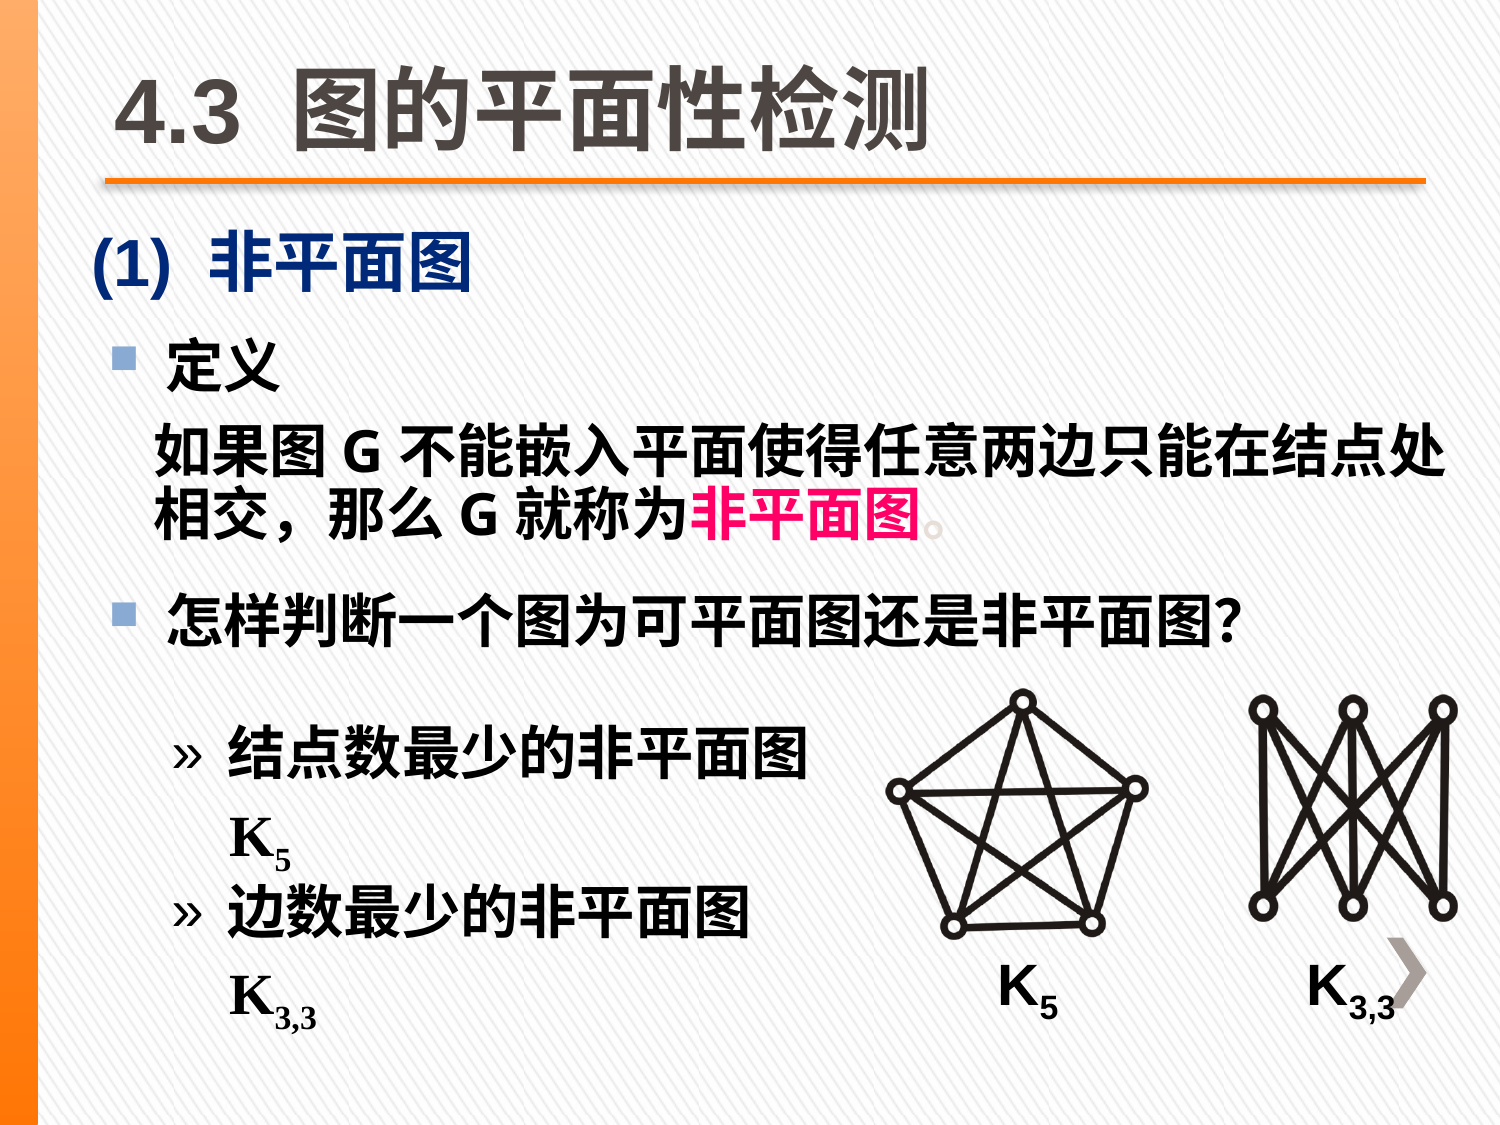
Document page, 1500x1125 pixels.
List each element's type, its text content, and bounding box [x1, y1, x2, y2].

title 4.3 图的平面性检测 [99, 0, 1422, 170]
picture [1247, 694, 1458, 922]
picture [885, 688, 1149, 941]
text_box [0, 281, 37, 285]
text_box 怎样判断一个图为可平面图还是非平面图？ [94, 577, 1500, 733]
list 结点数最少的非平面图 K5 边数最少的非平面图 K3,3 [156, 733, 1500, 1087]
text_box 如果图G不能嵌入平面使得任意两边只能在结点处相交，那么G就称为非平面图。 [138, 414, 1475, 556]
text_box K3,3 [1292, 939, 1411, 1034]
text_box 定义 [94, 321, 1347, 469]
text_box (1) 非平面图 [76, 178, 1258, 341]
text_box K5 [982, 952, 1074, 1034]
